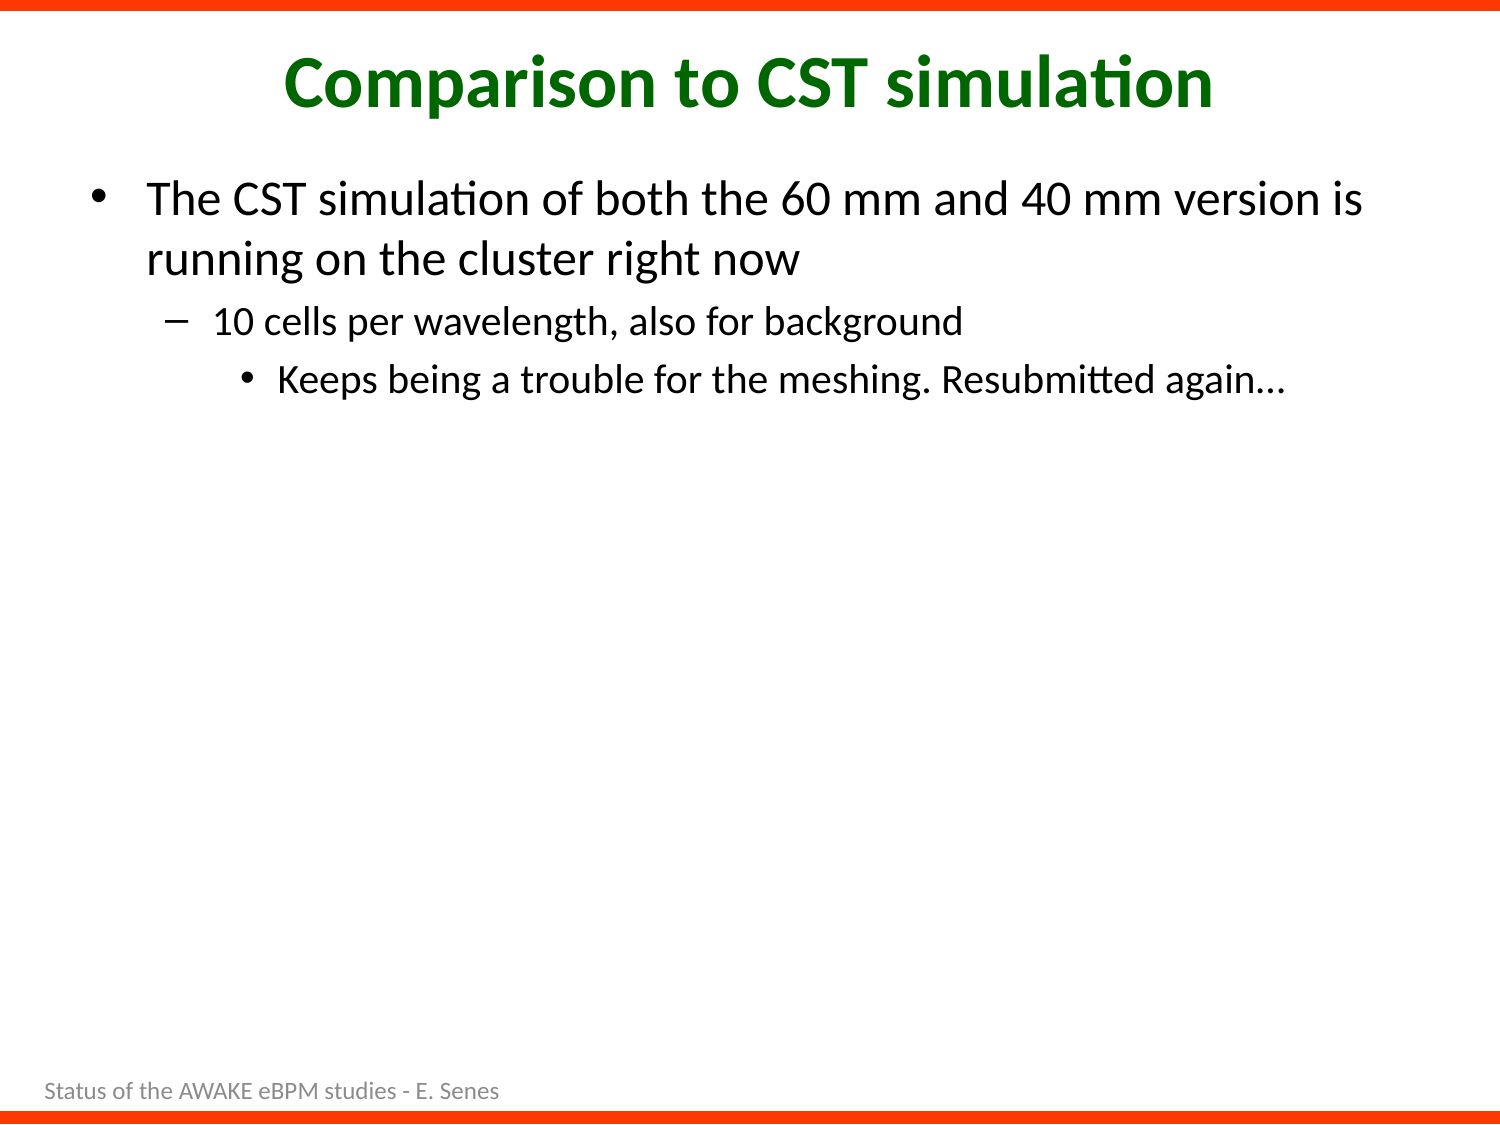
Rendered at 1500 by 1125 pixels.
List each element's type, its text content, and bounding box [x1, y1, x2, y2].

title Comparison to CST simulation [75, 19, 1425, 137]
list The CST simulation of both the 60 mm and 40 mm version is running on the cluster right now 10 cells per wavelength, also for background Keeps being a trouble for the meshing. Resubmitted again… [75, 157, 1425, 1005]
footer Status of the AWAKE eBPM studies - E. Senes [29, 1059, 994, 1120]
